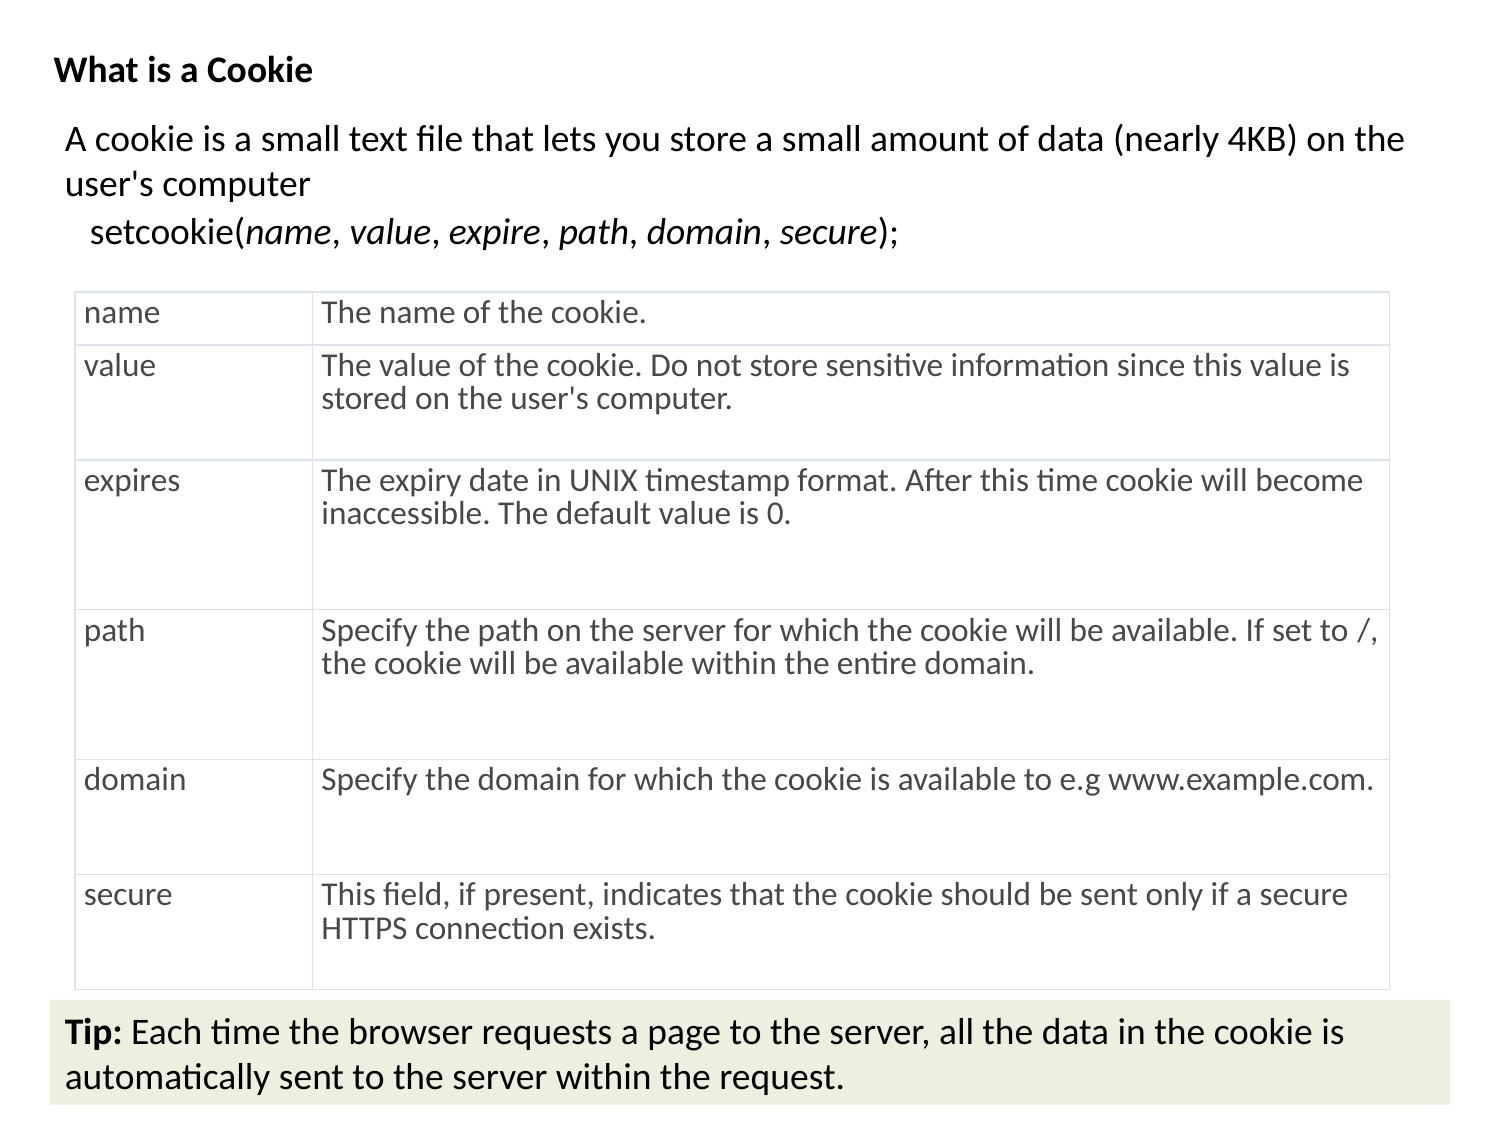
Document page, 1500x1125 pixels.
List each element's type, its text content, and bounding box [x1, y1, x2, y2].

text_box setcookie(name, value, expire, path, domain, secure); [74, 199, 1363, 260]
table_header The name of the cookie. [313, 293, 1389, 344]
table_header name [76, 293, 312, 344]
table_cell Specify the domain for which the cookie is available to e.g www.example.com. [313, 760, 1389, 874]
table_cell The expiry date in UNIX timestamp format. After this time cookie will become inaccessible. The default value is 0. [313, 461, 1389, 609]
table_cell secure [76, 875, 312, 989]
table_cell domain [76, 760, 312, 874]
table_cell value [76, 346, 312, 459]
text_box Tip: Each time the browser requests a page to the server, all the data in the cookie is automatically sent to the server within the request. [50, 999, 1450, 1105]
table_cell path [76, 610, 312, 759]
text_box What is a Cookie [38, 37, 329, 98]
table_cell The value of the cookie. Do not store sensitive information since this value is stored on the user's computer. [313, 346, 1389, 459]
table_cell This field, if present, indicates that the cookie should be sent only if a secure HTTPS connection exists. [313, 875, 1389, 989]
table_cell Specify the path on the server for which the cookie will be available. If set to /, the cookie will be available within the entire domain. [313, 610, 1389, 759]
text_box A cookie is a small text file that lets you store a small amount of data (nearly 4KB) on the user's computer [50, 106, 1438, 212]
table_cell expires [76, 461, 312, 609]
